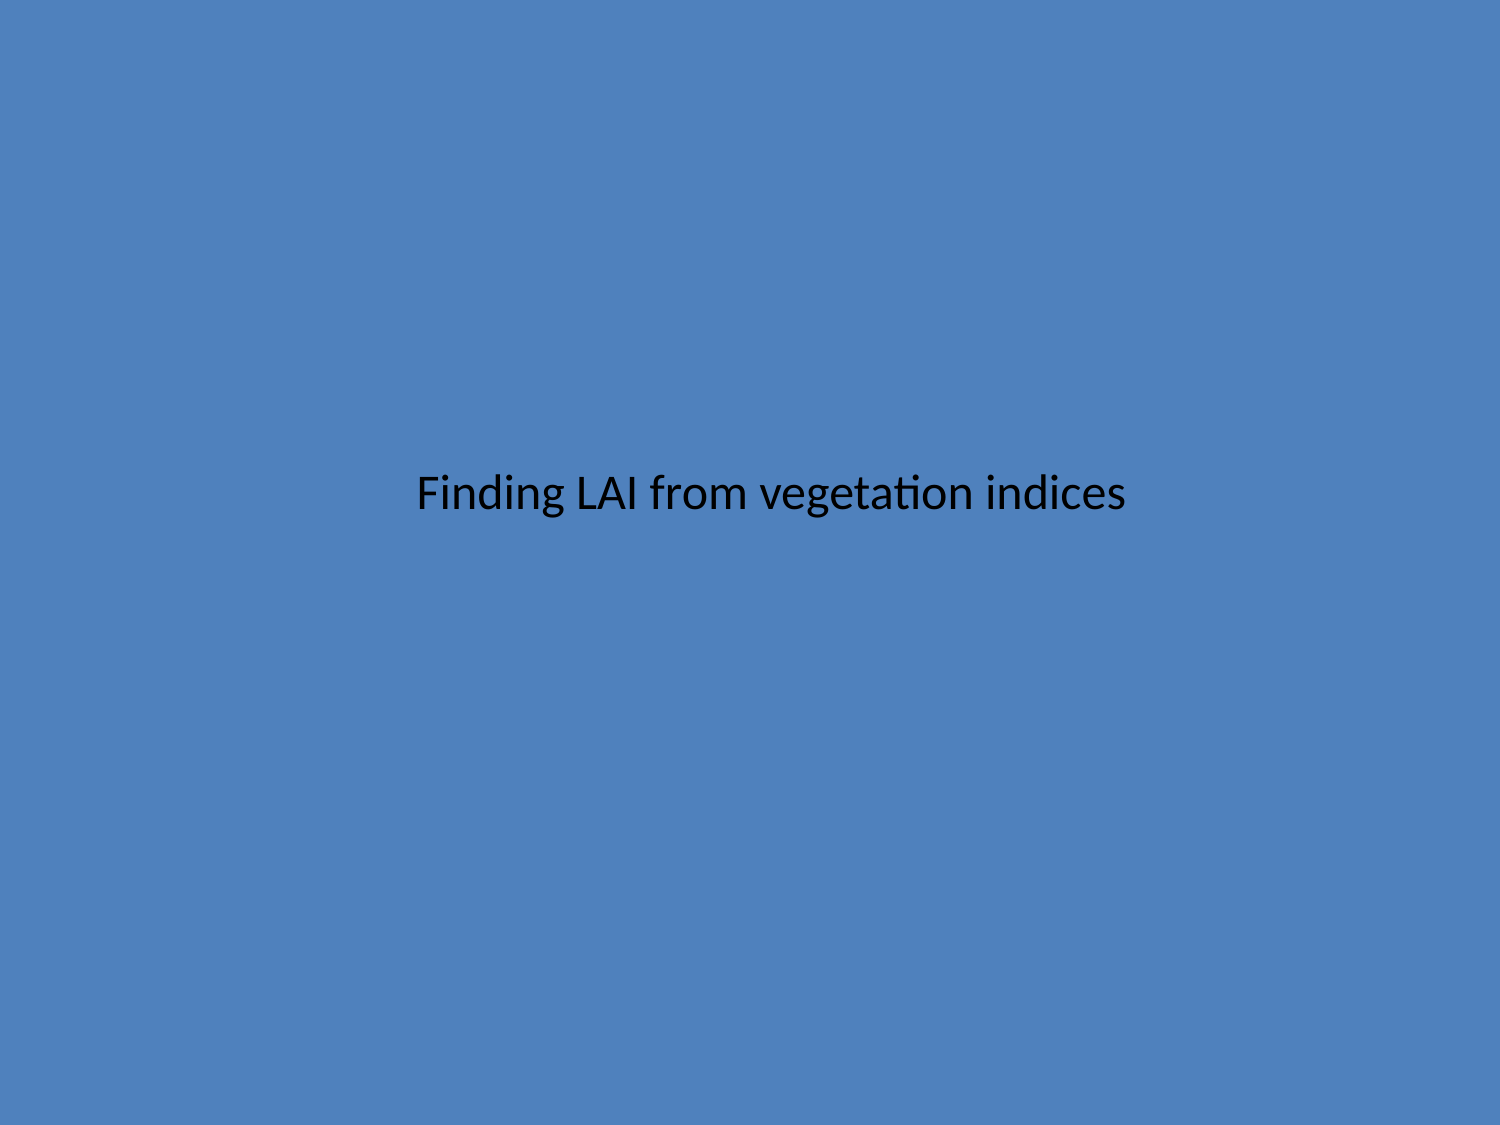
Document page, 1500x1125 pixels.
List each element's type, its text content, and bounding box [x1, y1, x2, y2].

text_box Finding LAI from vegetation indices [401, 452, 1142, 528]
